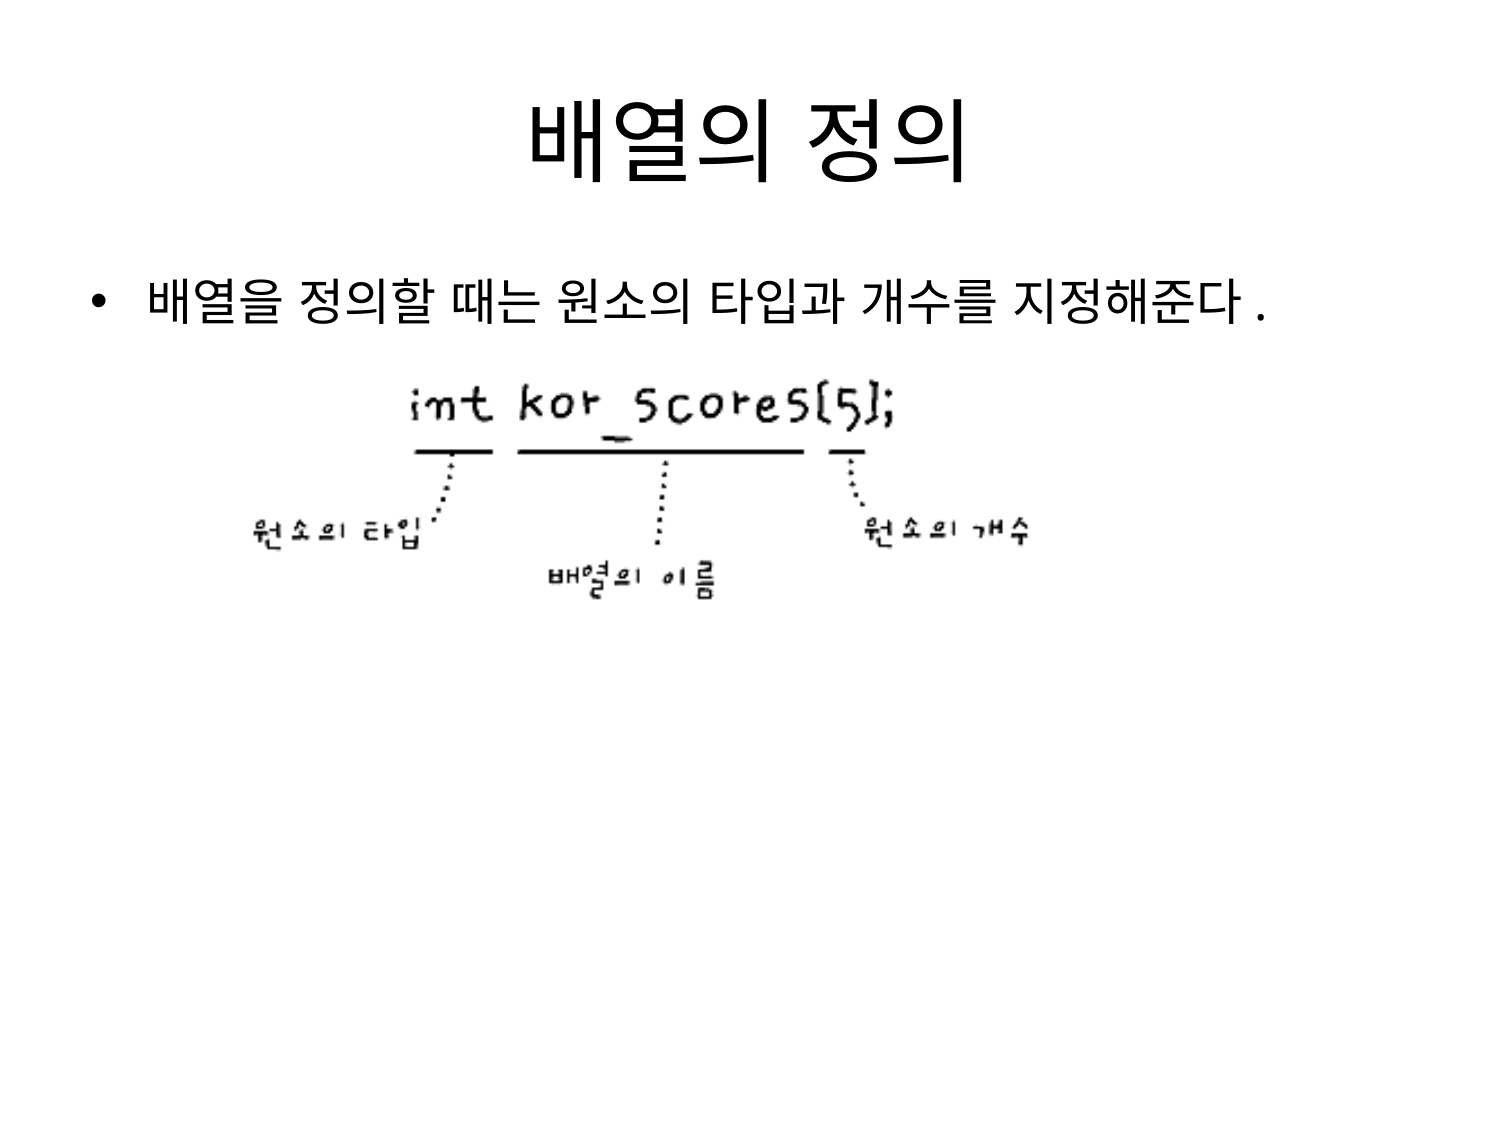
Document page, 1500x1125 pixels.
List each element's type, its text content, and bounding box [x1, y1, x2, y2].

list 배열을 정의할 때는 원소의 타입과 개수를 지정해준다. [75, 262, 1425, 1005]
picture [224, 362, 1101, 629]
title 배열의 정의 [75, 45, 1425, 233]
